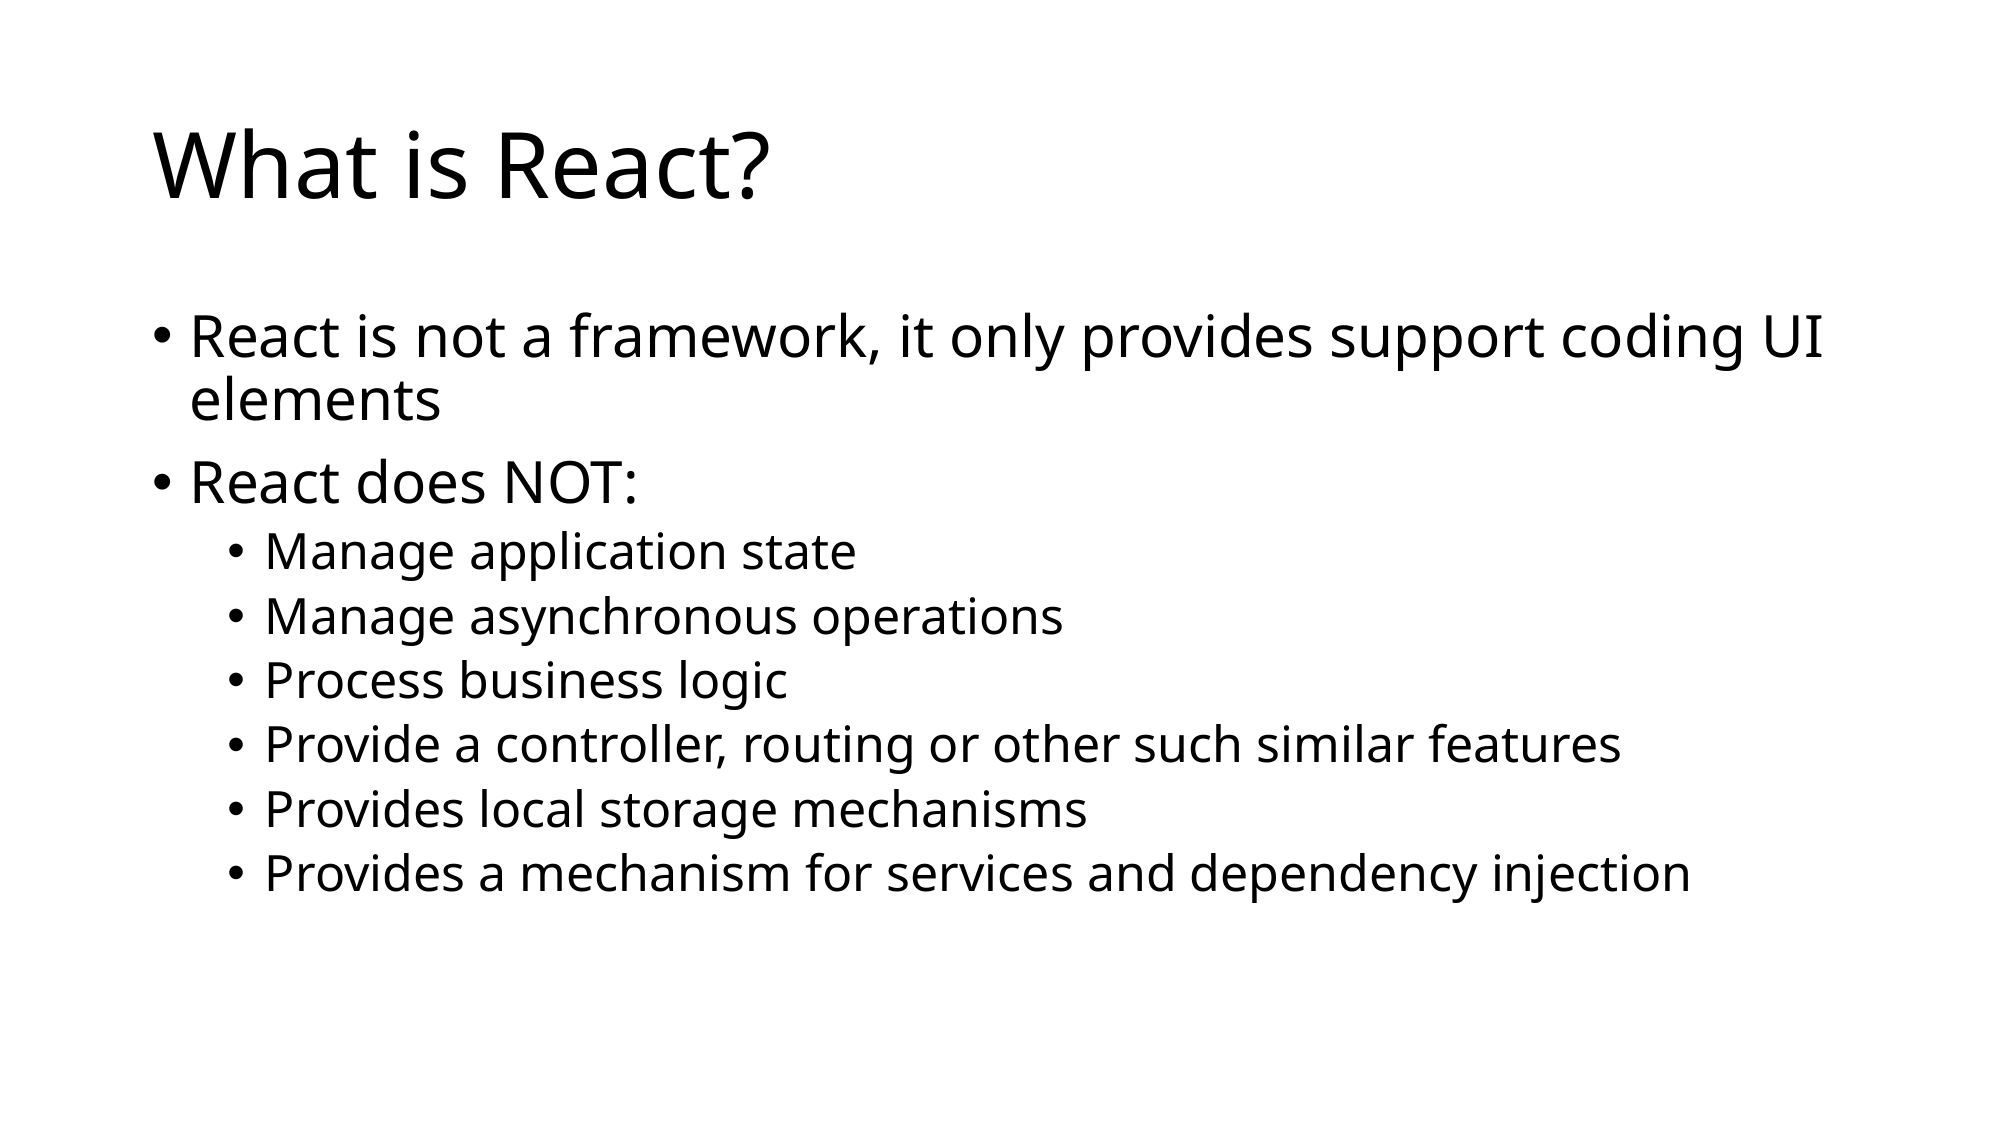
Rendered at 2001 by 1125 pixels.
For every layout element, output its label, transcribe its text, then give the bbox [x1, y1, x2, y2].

title What is React? [137, 59, 1863, 278]
list React is not a framework, it only provides support coding UI elements React does NOT: Manage application state Manage asynchronous operations Process business logic Provide a controller, routing or other such similar features Provides local storage mechanisms Provides a mechanism for services and dependency injection [137, 299, 1863, 1014]
